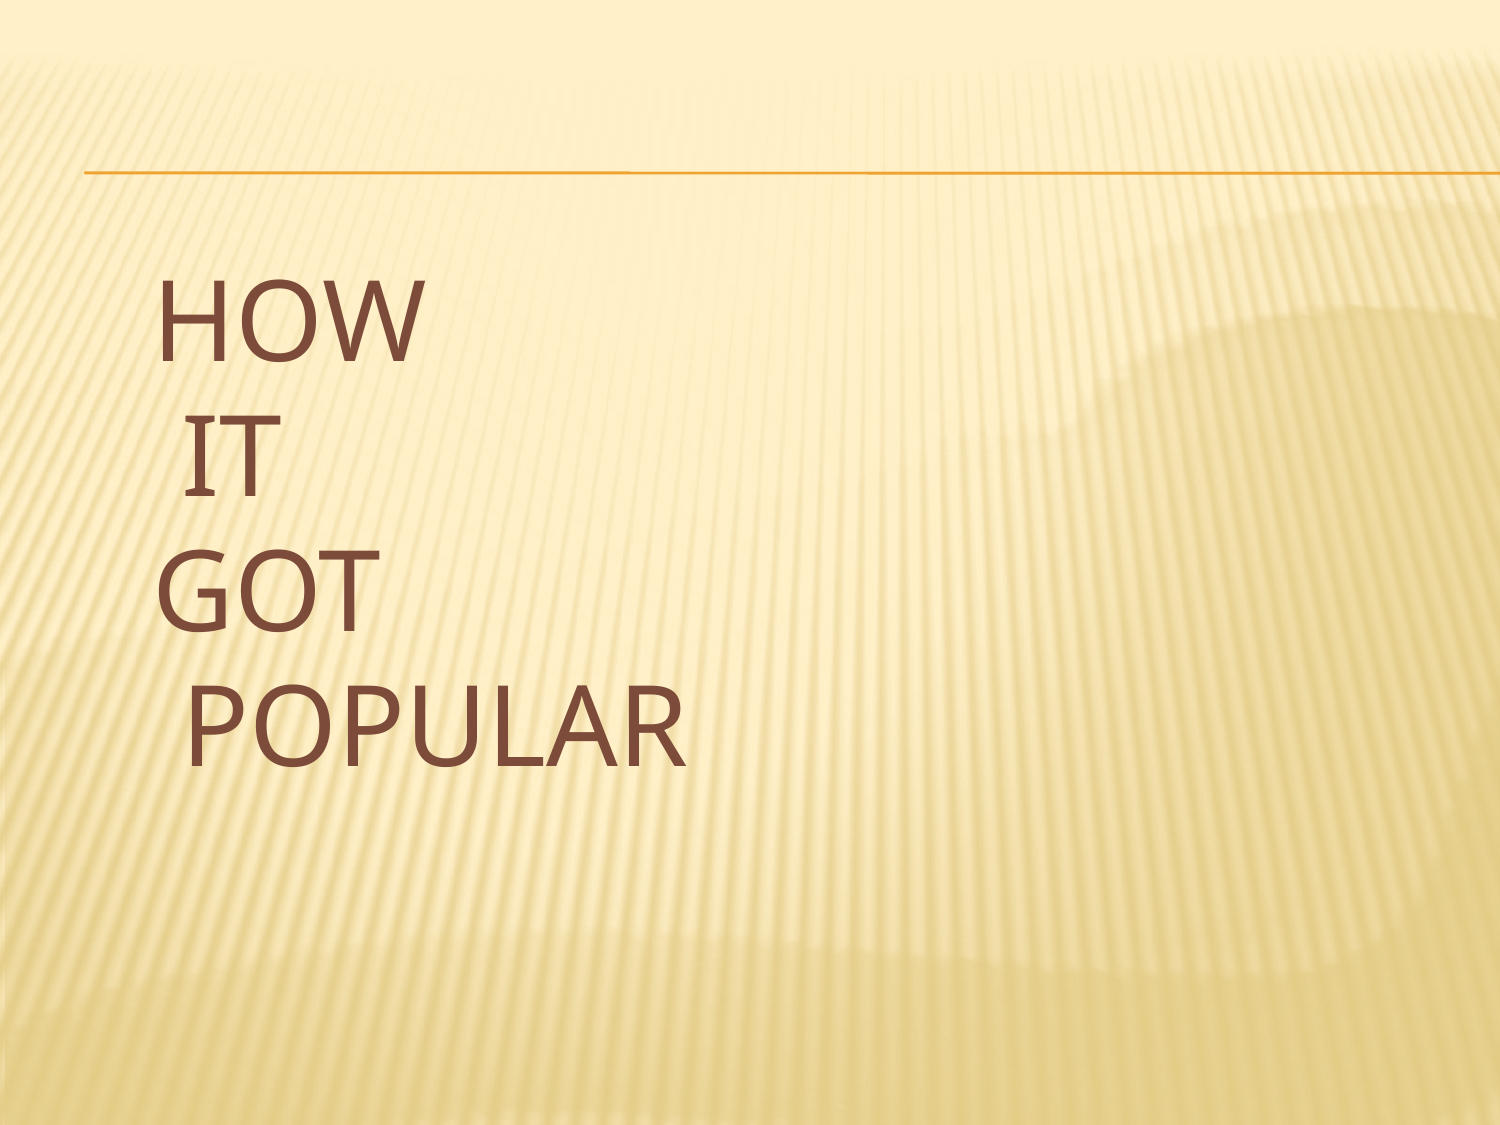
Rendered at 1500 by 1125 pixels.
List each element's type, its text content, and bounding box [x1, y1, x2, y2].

title HOW IT GOT POPULAR [137, 174, 1338, 863]
